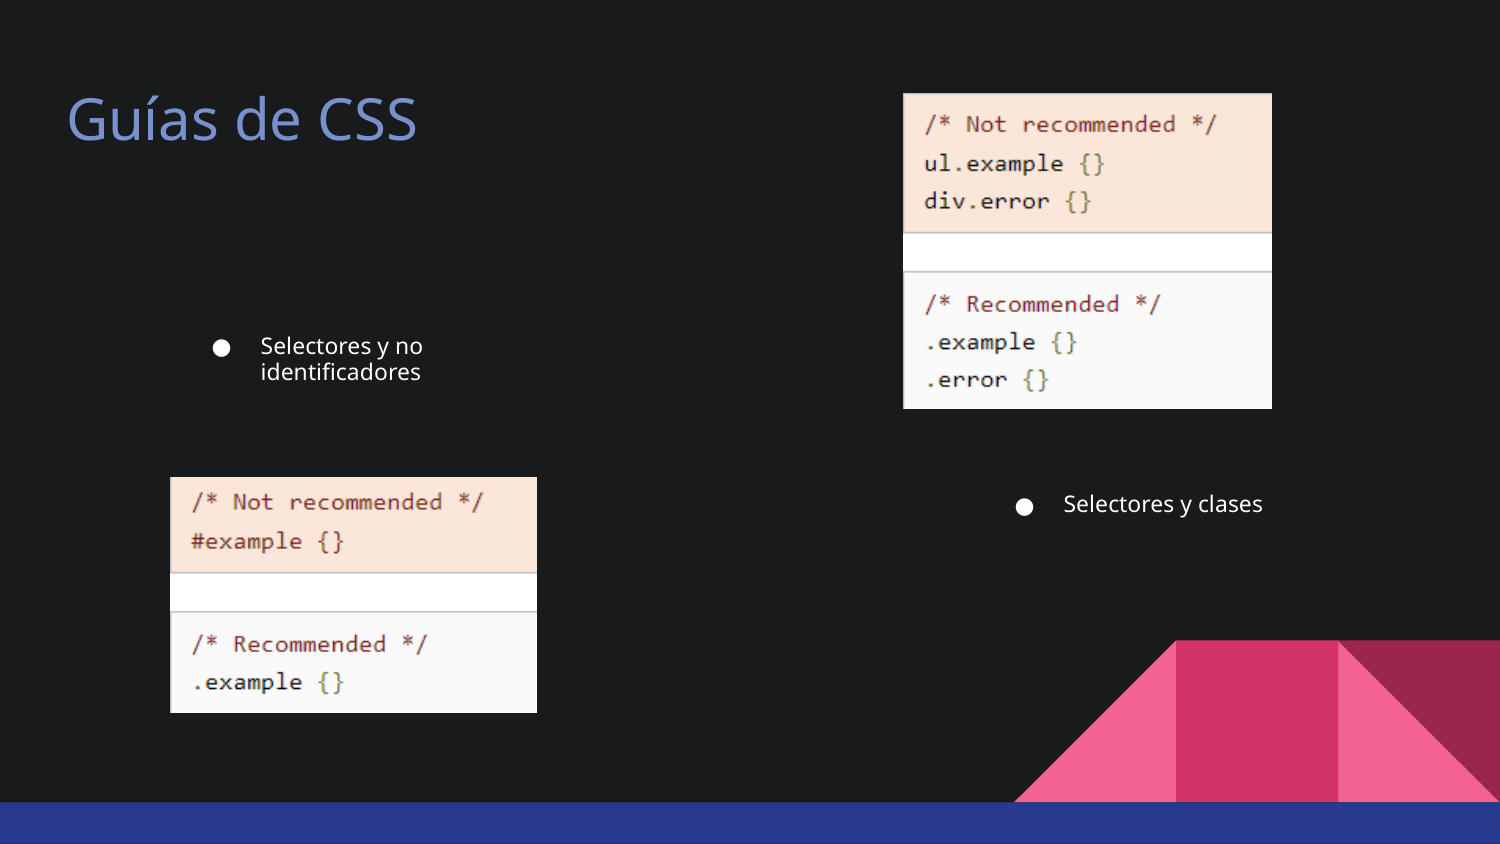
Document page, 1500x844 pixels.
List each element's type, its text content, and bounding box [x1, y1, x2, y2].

picture [903, 93, 1272, 410]
title Guías de CSS [51, 67, 1449, 167]
list Selectores y no identificadores [170, 318, 478, 419]
list Selectores y clases [973, 477, 1281, 554]
picture [170, 476, 537, 714]
